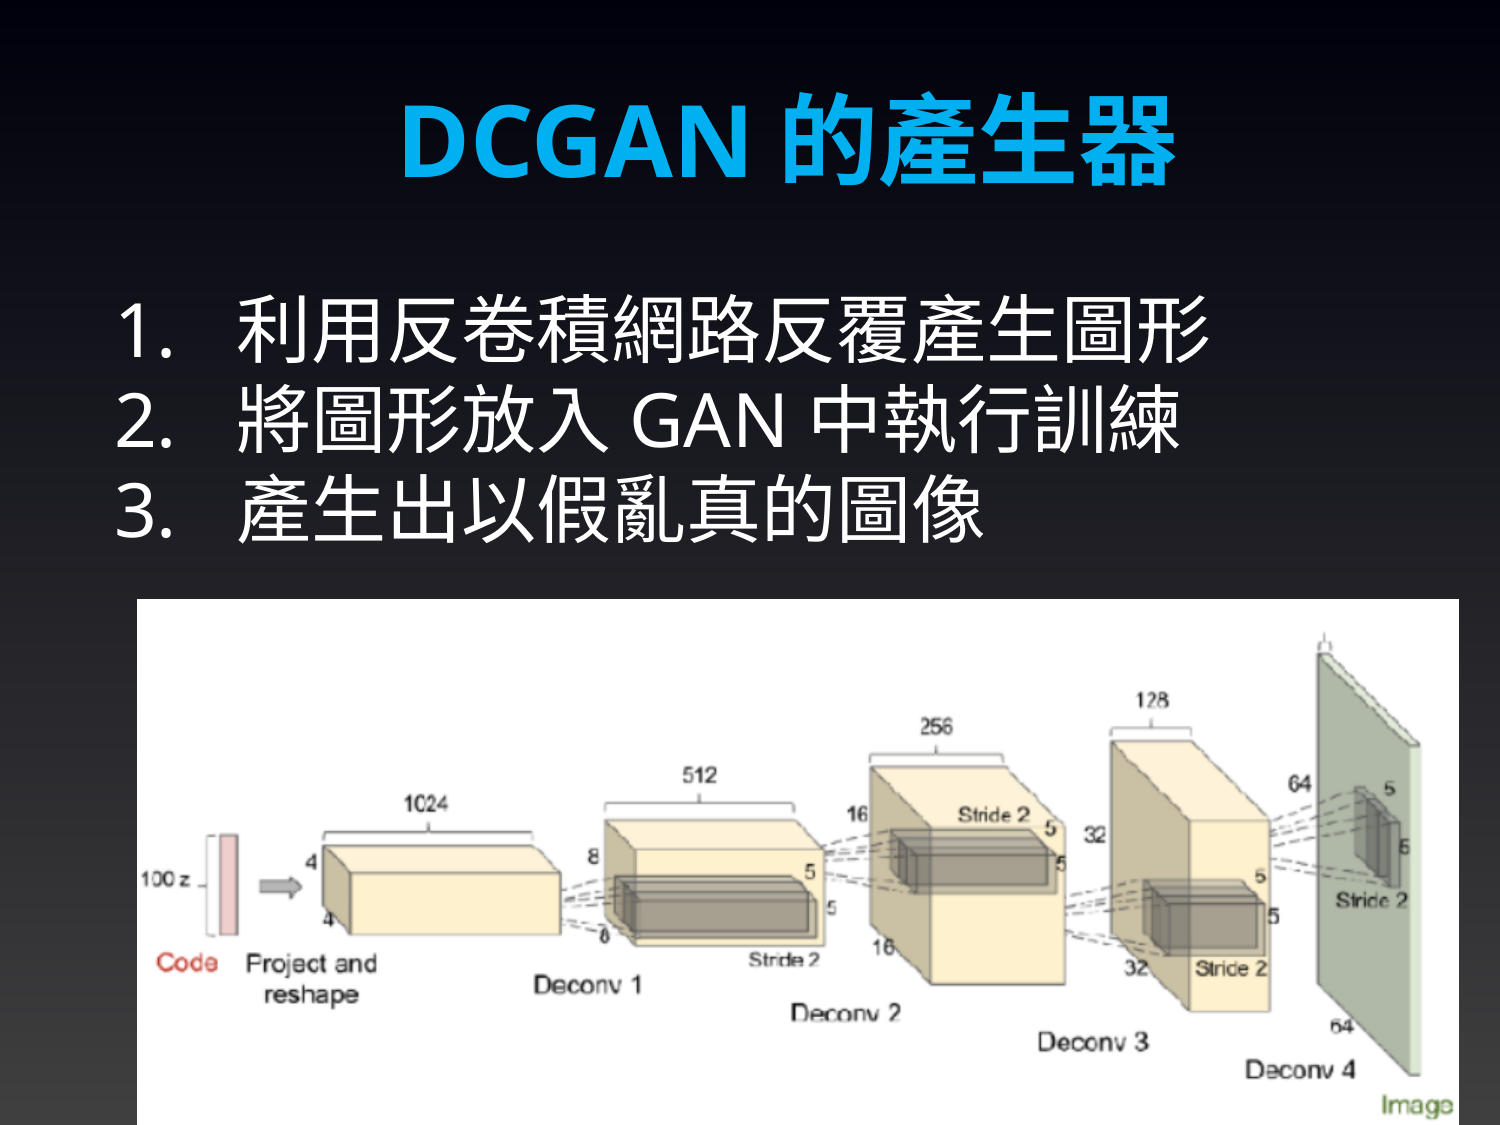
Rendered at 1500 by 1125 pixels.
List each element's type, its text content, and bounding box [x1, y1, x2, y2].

picture [137, 599, 1459, 1125]
text_box DCGAN的產生器 [187, 49, 1388, 213]
text_box 利用反卷積網路反覆產生圖形 將圖形放入GAN中執行訓練 產生出以假亂真的圖像 [99, 274, 1475, 560]
